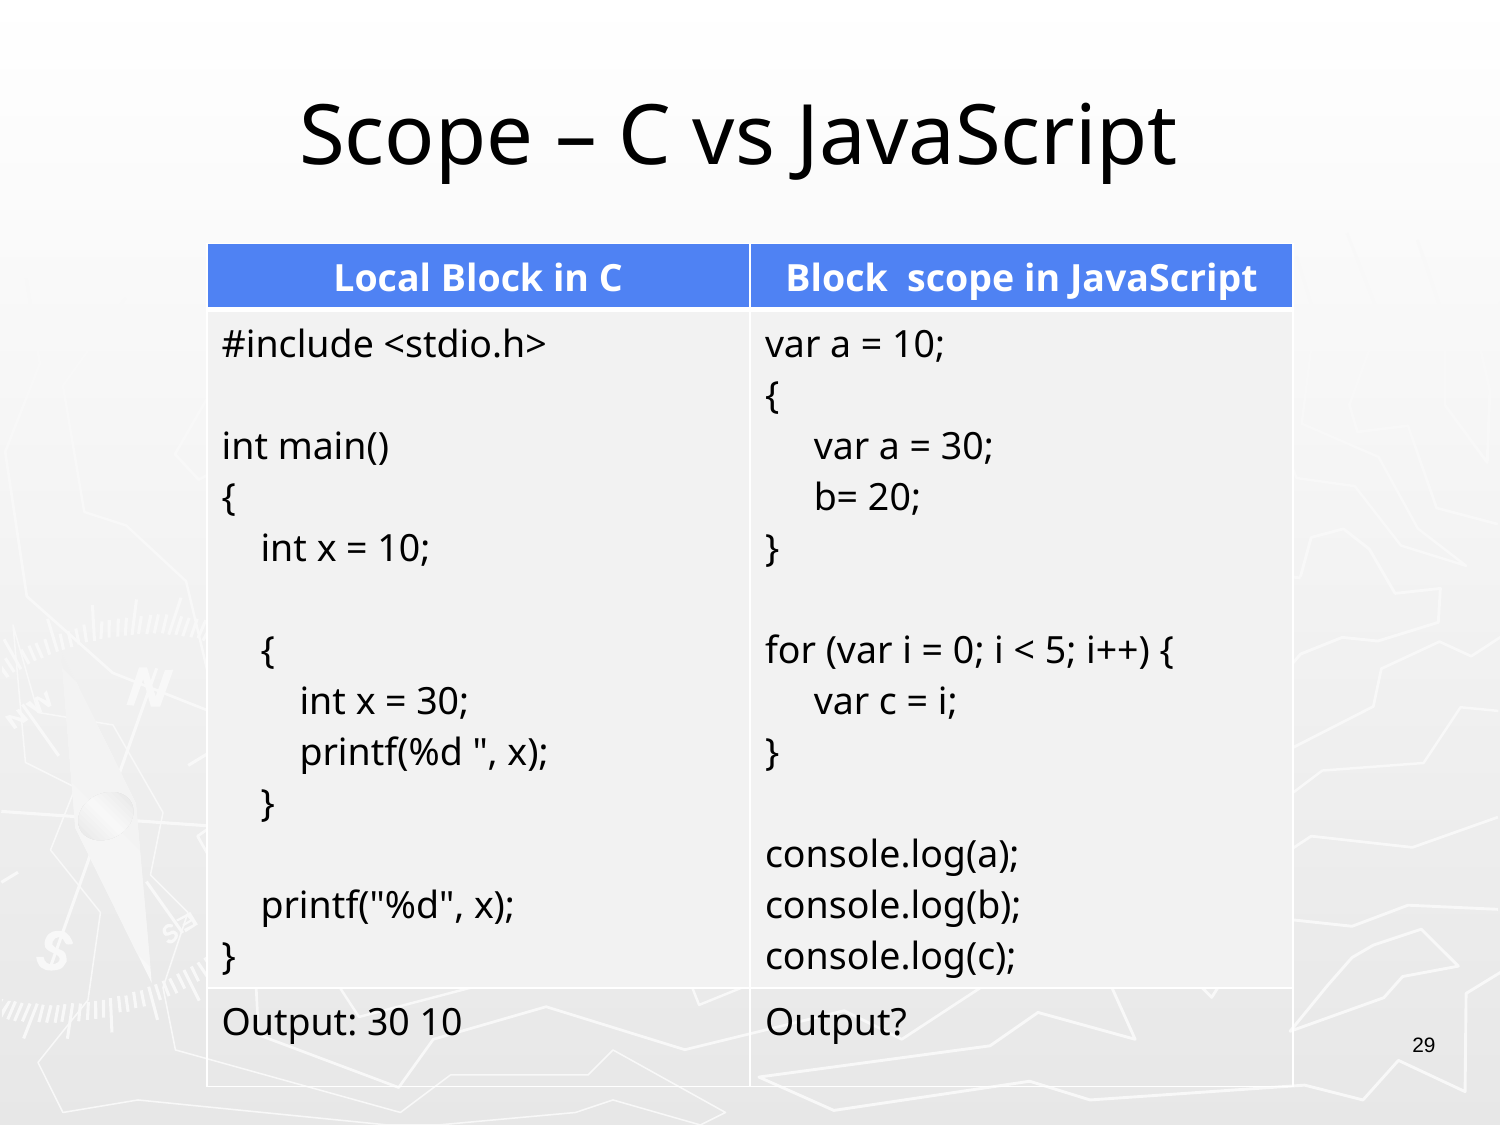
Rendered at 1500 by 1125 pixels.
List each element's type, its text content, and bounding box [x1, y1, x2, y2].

table_header Block scope in JavaScript [751, 244, 1292, 307]
table_cell Output? [751, 989, 1292, 1086]
table_header Local Block in C [208, 244, 749, 307]
table_cell Output: 30 10 [208, 989, 749, 1086]
slide_number 29 [1074, 1024, 1451, 1103]
title Scope – C vs JavaScript [49, 37, 1451, 225]
table_cell var a = 10; { var a = 30; b= 20; } for (var i = 0; i < 5; i++) { var c = i; } console.log(a); console.log(b); console.log(c); [751, 312, 1292, 987]
table_cell #include <stdio.h> int main() { int x = 10; { int x = 30; printf(%d ", x); } printf("%d", x); } [208, 312, 749, 987]
